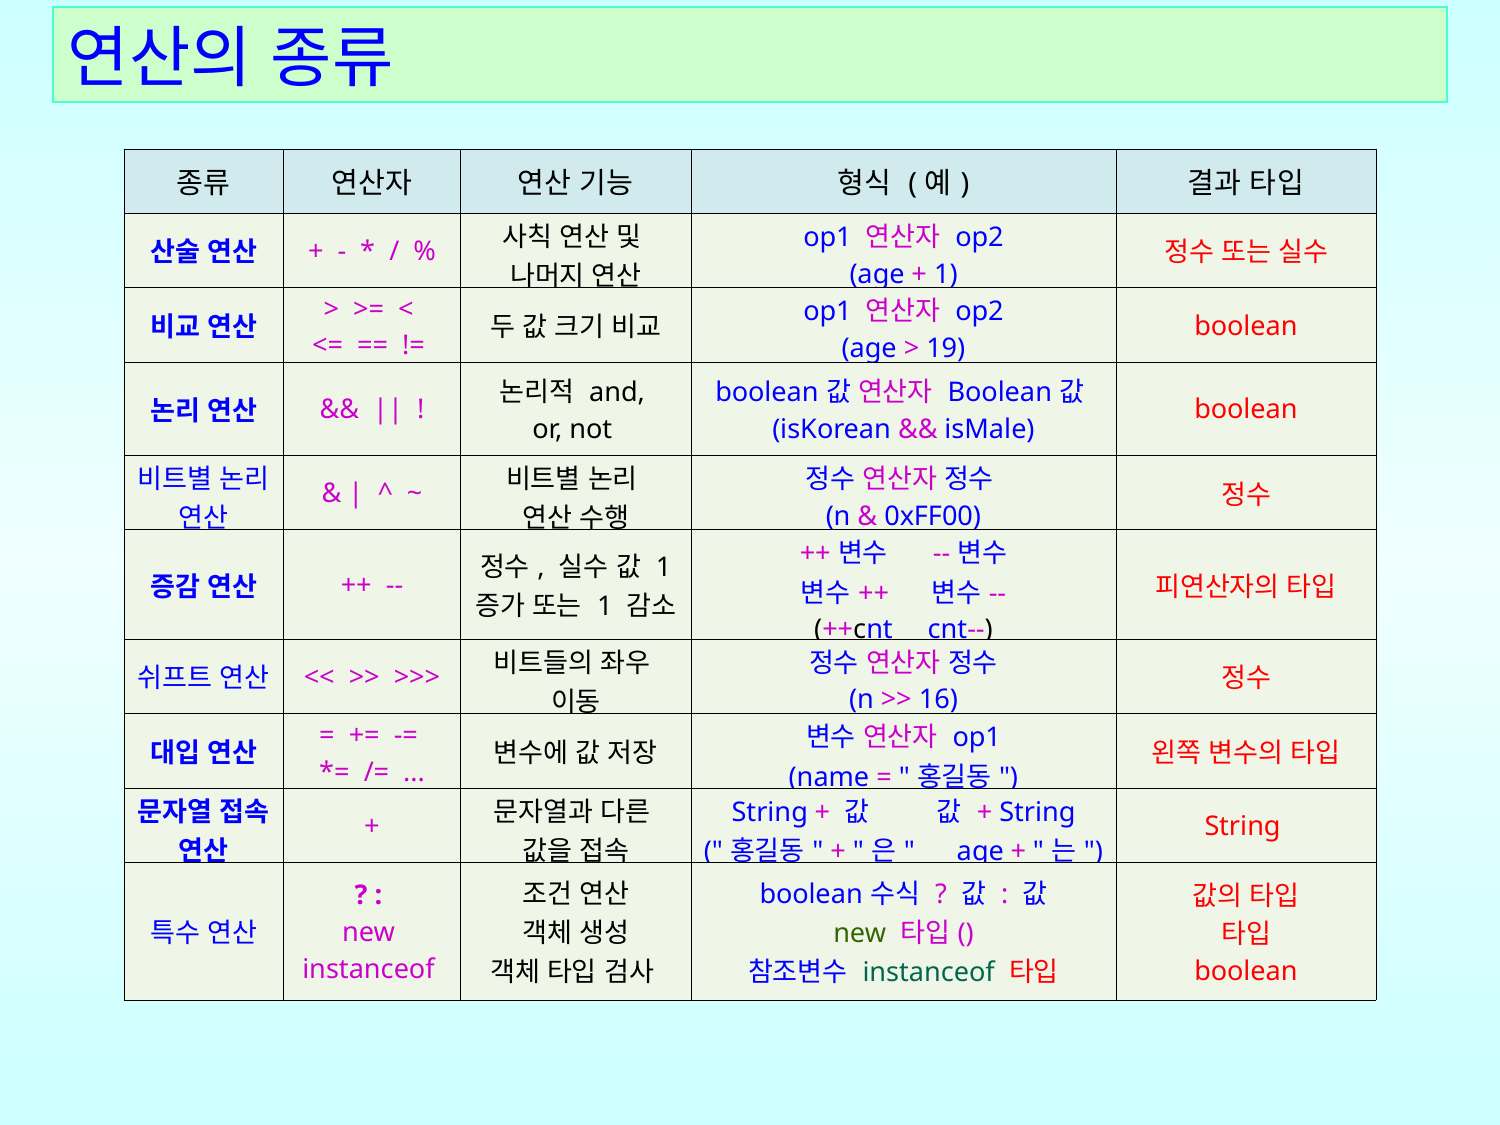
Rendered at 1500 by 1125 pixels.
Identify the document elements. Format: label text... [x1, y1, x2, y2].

table_cell 두 값 크기 비교 [461, 288, 691, 362]
text_box 연산의 종류 [53, 7, 1447, 102]
table_cell 변수에 값 저장 [461, 714, 691, 788]
table_header 종류 [125, 150, 283, 213]
table_cell 정수 연산자 정수 (n >> 16) [692, 640, 1116, 713]
table_cell 산술 연산 [125, 214, 283, 287]
table_cell 왼쪽 변수의 타입 [1117, 714, 1376, 788]
table_cell op1 연산자 op2 (age + 1) [692, 214, 1116, 287]
table_cell boolean [1117, 288, 1376, 362]
table_cell boolean수식 ? 값 : 값 new 타입() 참조변수 instanceof 타입 [692, 863, 1116, 1000]
table_cell 정수 [1117, 456, 1376, 529]
table_cell op1 연산자 op2 (age > 19) [692, 288, 1116, 362]
table_cell boolean값 연산자 Boolean값 (isKorean && isMale) [692, 363, 1116, 455]
table_cell + [284, 789, 460, 862]
table_cell ? : new instanceof [284, 863, 460, 1000]
table_header 연산 기능 [461, 150, 691, 213]
table_cell 비트별 논리 연산 수행 [461, 456, 691, 529]
table_cell 비교 연산 [125, 288, 283, 362]
table_cell = += -= *= /= ... [284, 714, 460, 788]
table_cell 정수 연산자 정수 (n & 0xFF00) [692, 456, 1116, 529]
table_cell 문자열과 다른 값을 접속 [461, 789, 691, 862]
table_cell ++ -- [284, 530, 460, 639]
table_cell 피연산자의 타입 [1117, 530, 1376, 639]
table_cell && || ! [284, 363, 460, 455]
table_cell String + 값 값 + String ("홍길동" + "은" age + "는") [692, 789, 1116, 862]
table_cell 비트들의 좌우 이동 [461, 640, 691, 713]
table_cell 정수 또는 실수 [1117, 214, 1376, 287]
table_cell boolean [1117, 363, 1376, 455]
table_cell 변수 연산자 op1 (name = "홍길동") [692, 714, 1116, 788]
table_header 결과 타입 [1117, 150, 1376, 213]
table_header 연산자 [284, 150, 460, 213]
table_cell & | ^ ~ [284, 456, 460, 529]
table_cell 값의 타입 타입 boolean [1117, 863, 1376, 1000]
table_cell 논리 연산 [125, 363, 283, 455]
table_cell 특수 연산 [125, 863, 283, 1000]
table_cell 문자열 접속 연산 [125, 789, 283, 862]
table_cell > >= < <= == != [284, 288, 460, 362]
table_cell 정수 [1117, 640, 1376, 713]
table_cell 비트별 논리 연산 [125, 456, 283, 529]
table_cell + - * / % [284, 214, 460, 287]
table_cell << >> >>> [284, 640, 460, 713]
table_cell 정수, 실수 값 1 증가 또는 1 감소 [461, 530, 691, 639]
table_cell String [1117, 789, 1376, 862]
table_cell 증감 연산 [125, 530, 283, 639]
table_cell 대입 연산 [125, 714, 283, 788]
table_header 형식 (예) [692, 150, 1116, 213]
table_cell 사칙 연산 및 나머지 연산 [461, 214, 691, 287]
table_cell 쉬프트 연산 [125, 640, 283, 713]
table_cell ++변수 --변수 변수++ 변수-- (++cnt cnt--) [692, 530, 1116, 639]
table_cell 조건 연산 객체 생성 객체 타입 검사 [461, 863, 691, 1000]
table_cell 논리적 and, or, not [461, 363, 691, 455]
